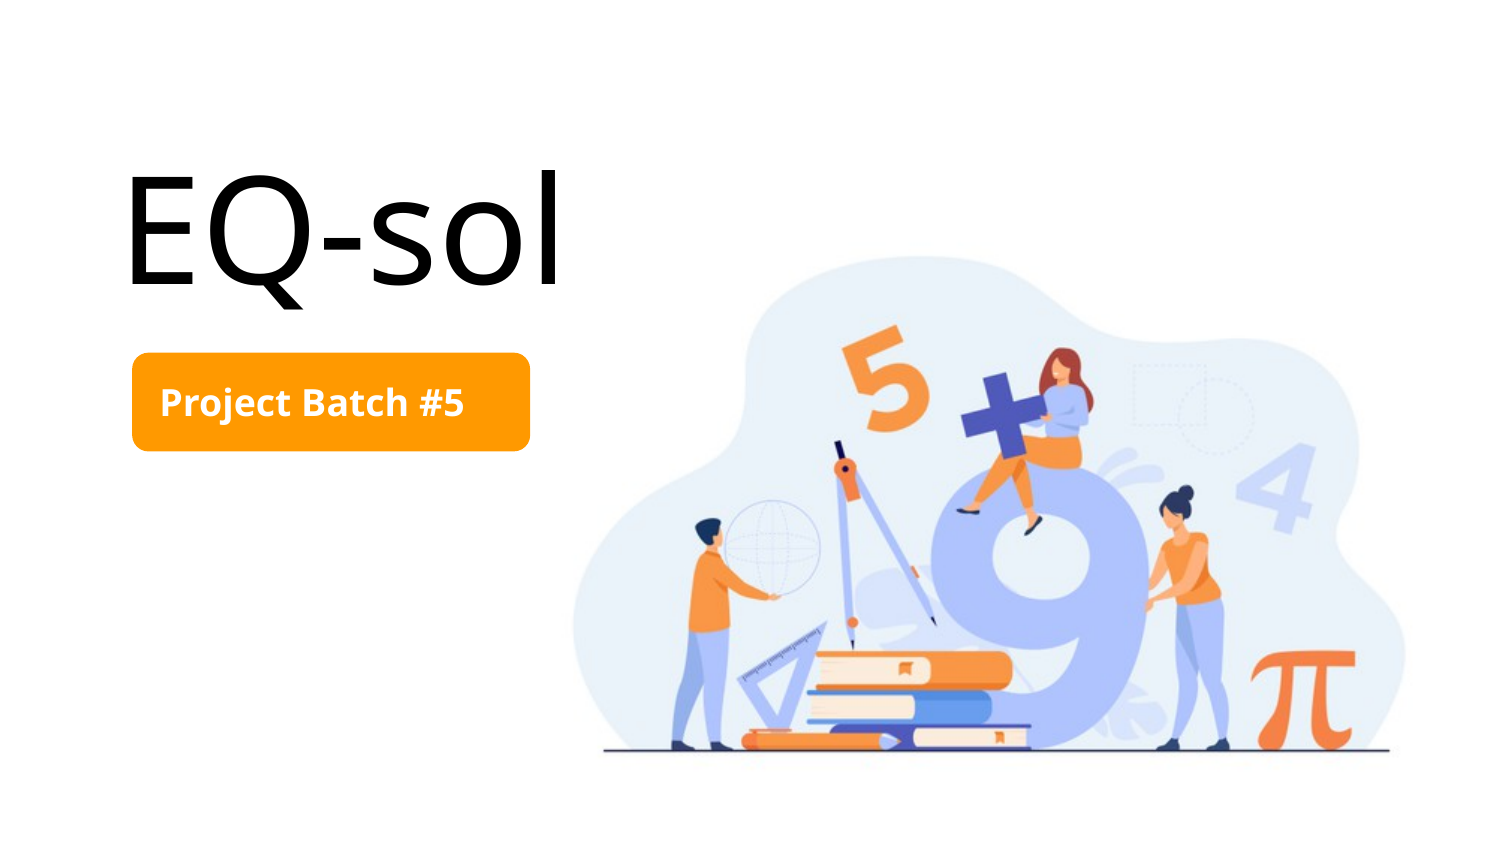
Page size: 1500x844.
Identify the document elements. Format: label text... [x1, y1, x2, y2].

text_box [132, 352, 521, 452]
text_box EQ-sol [103, 119, 666, 330]
text_box Project Batch #5 [144, 364, 504, 440]
picture [526, 195, 1463, 819]
